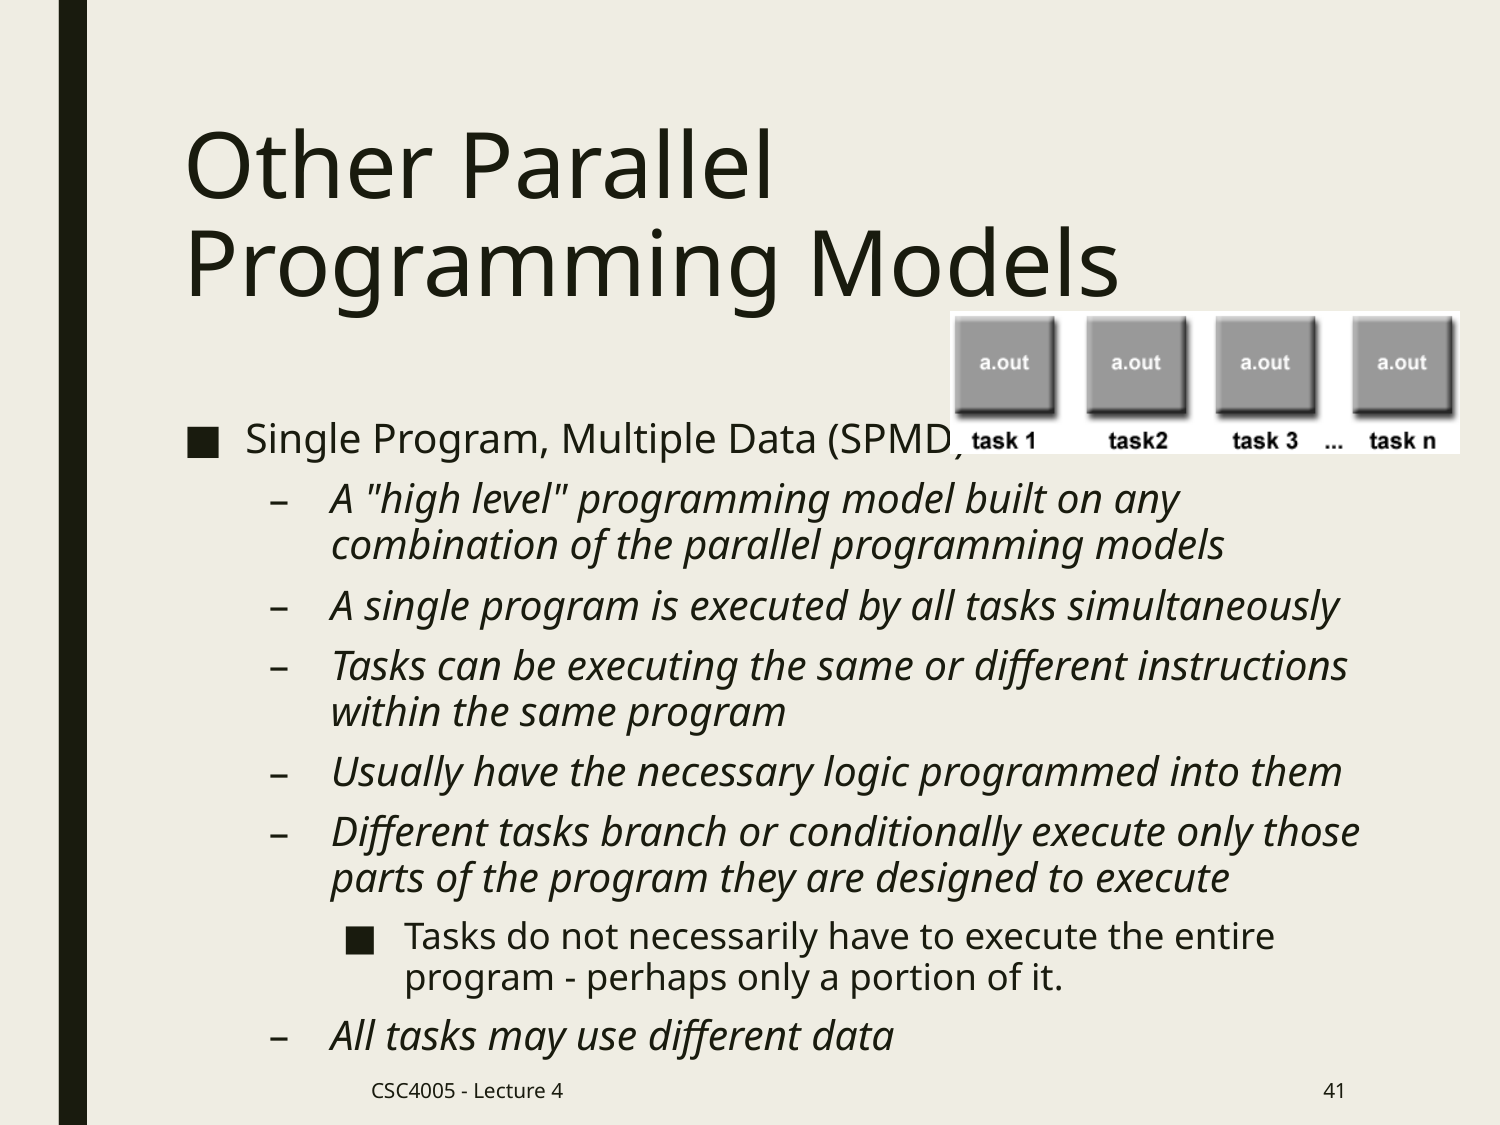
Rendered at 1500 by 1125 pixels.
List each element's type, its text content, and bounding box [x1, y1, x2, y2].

title Other Parallel Programming Models [168, 112, 1351, 357]
slide_number 41 [1165, 1058, 1362, 1125]
picture [950, 311, 1460, 454]
footer CSC4005 - Lecture 4 [355, 1058, 1129, 1125]
list Single Program, Multiple Data (SPMD) A "high level" programming model built on any combination of the parallel programming models A single program is executed by all tasks simultaneously Tasks can be executing the same or different instructions within the same program Usually have the necessary logic programmed into them Different tasks branch or conditionally execute only those parts of the program they are designed to execute Tasks do not necessarily have to execute the entire program - perhaps only a portion of it. All tasks may use different data [168, 408, 1388, 1071]
